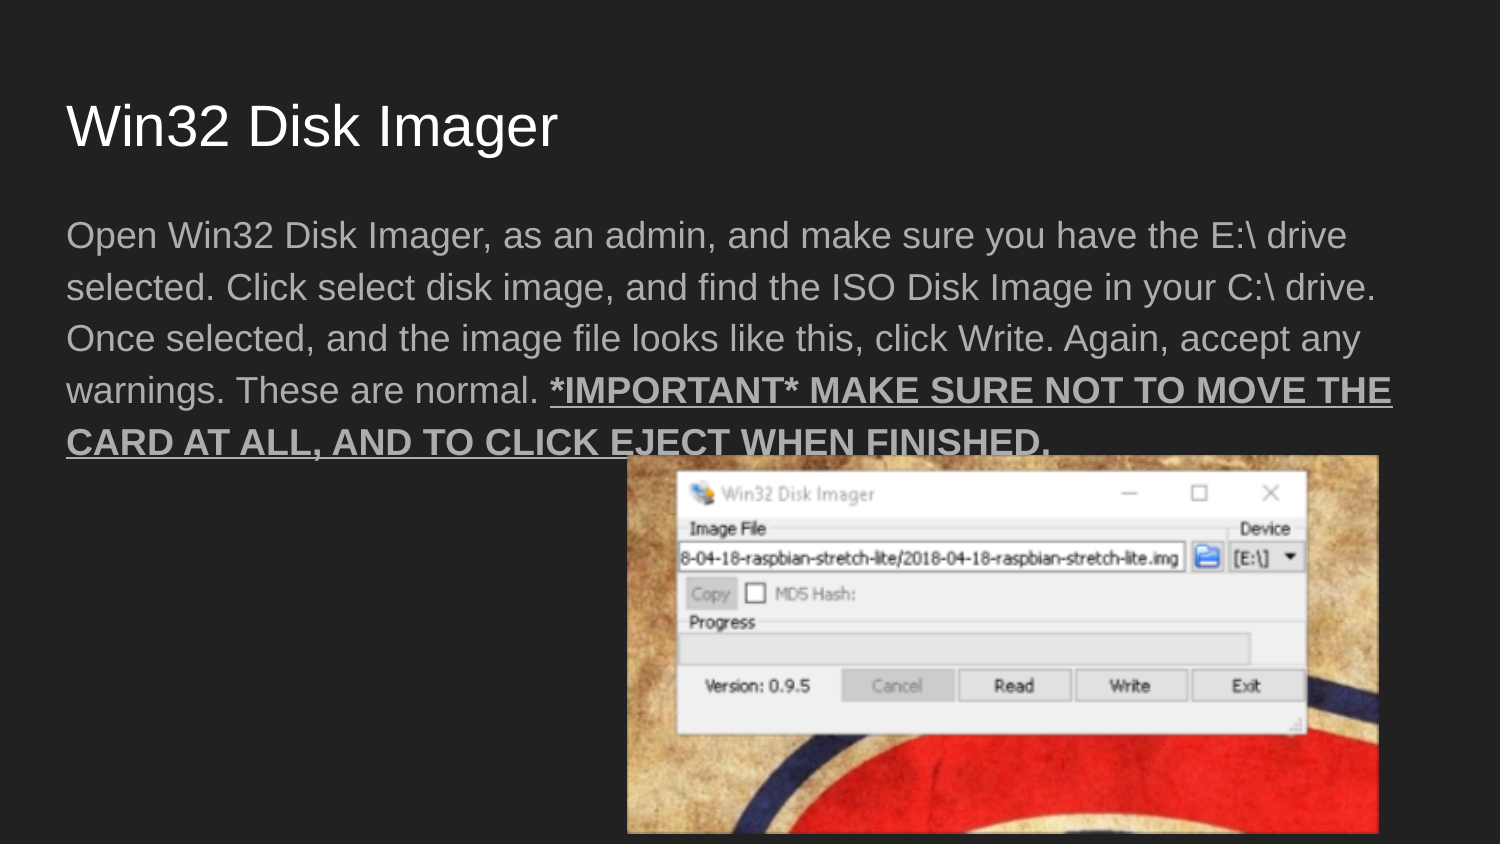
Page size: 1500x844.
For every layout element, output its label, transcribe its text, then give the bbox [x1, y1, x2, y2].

title Win32 Disk Imager [51, 72, 1449, 167]
list Open Win32 Disk Imager, as an admin, and make sure you have the E:\ drive selected. Click select disk image, and find the ISO Disk Image in your C:\ drive. Once selected, and the image file looks like this, click Write. Again, accept any warnings. These are normal. *IMPORTANT* MAKE SURE NOT TO MOVE THE CARD AT ALL, AND TO CLICK EJECT WHEN FINISHED. [51, 189, 1449, 750]
picture [627, 455, 1379, 834]
